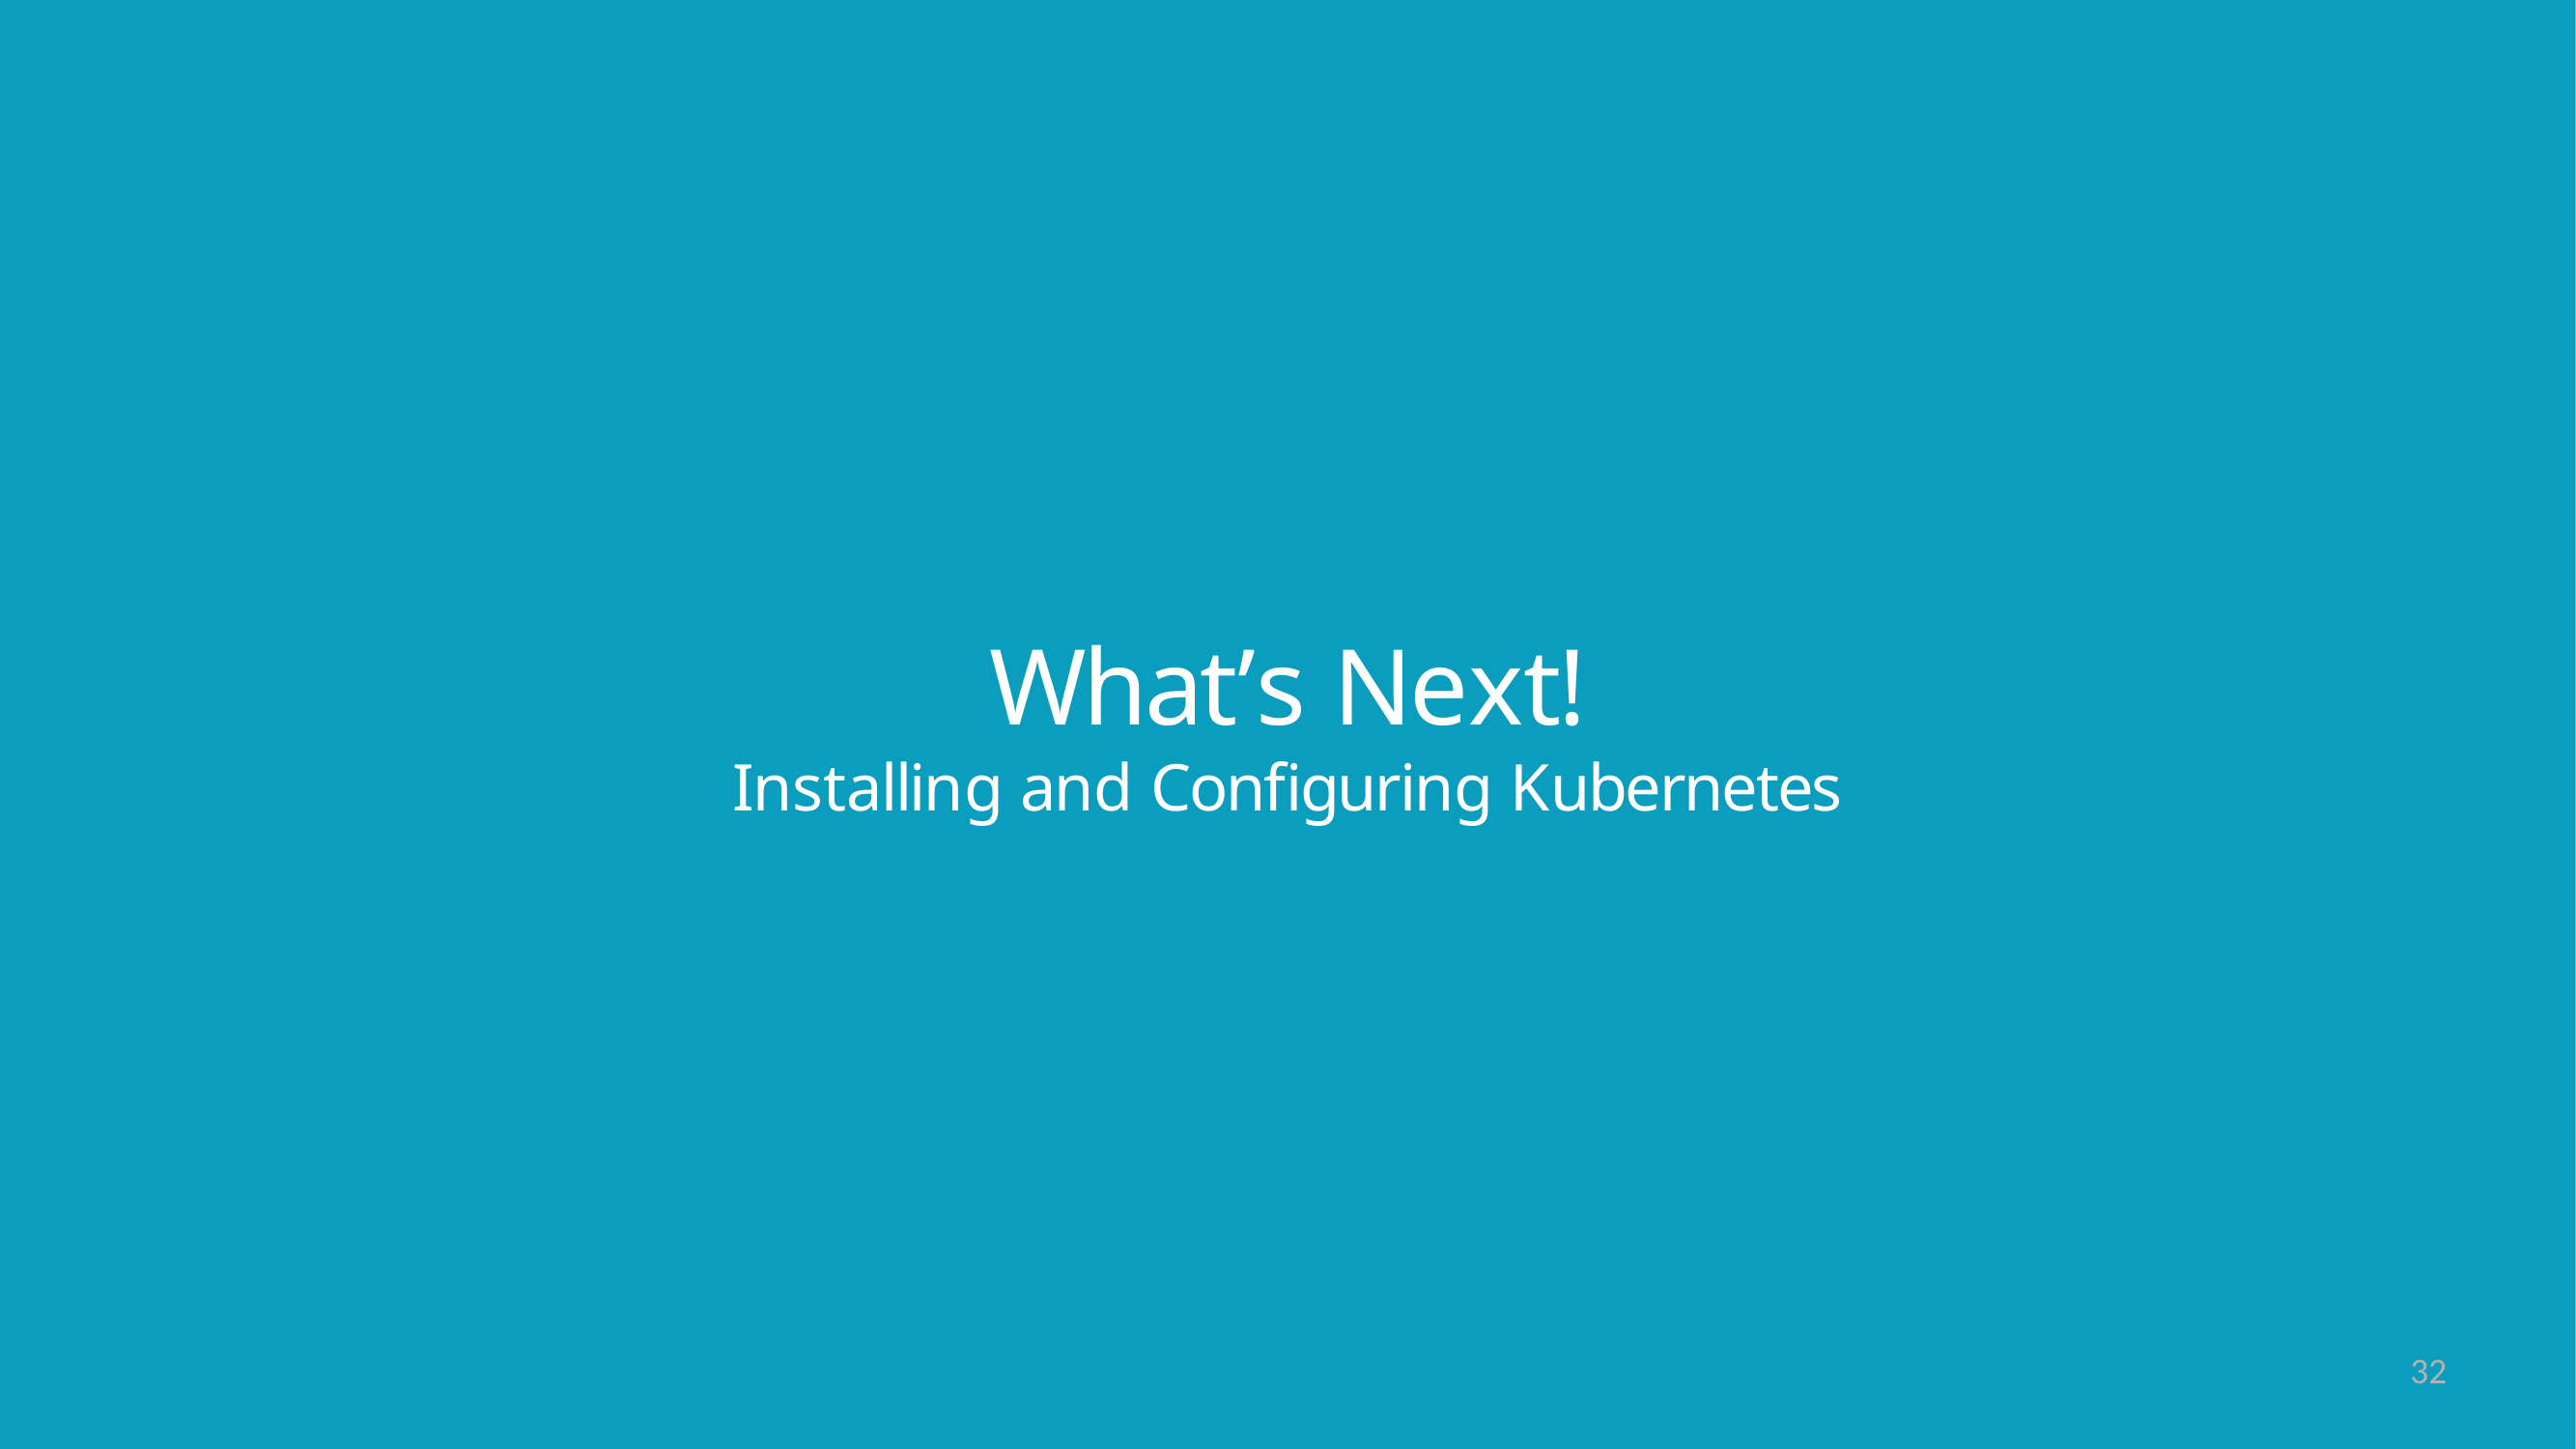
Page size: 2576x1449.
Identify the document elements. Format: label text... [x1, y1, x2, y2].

slide_number 32 [1854, 1348, 2448, 1420]
title What’s Next! Installing and Configuring Kubernetes [339, 564, 2237, 863]
